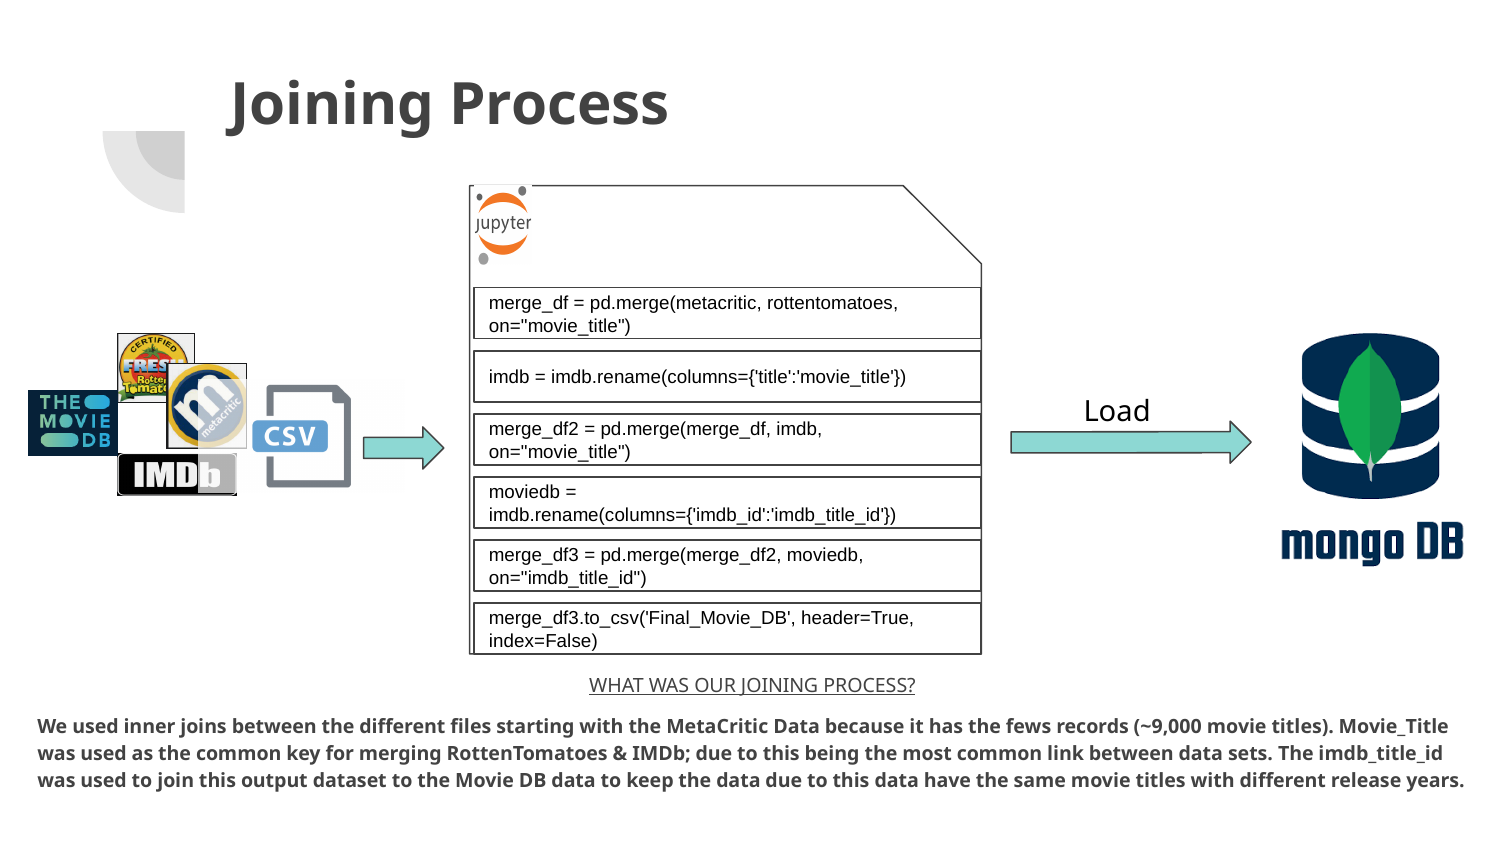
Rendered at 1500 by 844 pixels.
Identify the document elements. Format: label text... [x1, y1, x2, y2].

text_box [1011, 442, 1252, 464]
text_box [409, 426, 444, 469]
title Joining Process [215, 51, 759, 312]
text_box moviedb = imdb.rename(columns={'imdb_id':'imdb_title_id'}) [473, 476, 982, 528]
text_box imdb = imdb.rename(columns={'title':'movie_title'}) [473, 350, 982, 402]
picture [27, 333, 405, 496]
text_box merge_df3 = pd.merge(merge_df2, moviedb, on="imdb_title_id") [473, 539, 982, 591]
picture [1279, 333, 1465, 582]
text_box [469, 185, 982, 654]
picture [474, 185, 532, 265]
text_box merge_df3.to_csv('Final_Movie_DB', header=True, index=False) [473, 602, 982, 654]
text_box merge_df2 = pd.merge(merge_df, imdb, on="movie_title") [473, 413, 982, 465]
text_box Load [983, 376, 1252, 442]
text_box merge_df = pd.merge(metacritic, rottentomatoes, on="movie_title") [473, 287, 982, 339]
list WHAT WAS OUR JOINING PROCESS? We used inner joins between the different files starting with the MetaCritic Data because it has the fews records (~9,000 movie titles). Movie_Title was used as the common key for merging RottenTomatoes & IMDb; due to this being the most common link between data sets. The imdb_title_id was used to join this output dataset to the Movie DB data to keep the data due to this data have the same movie titles with different release years. [22, 654, 1483, 826]
